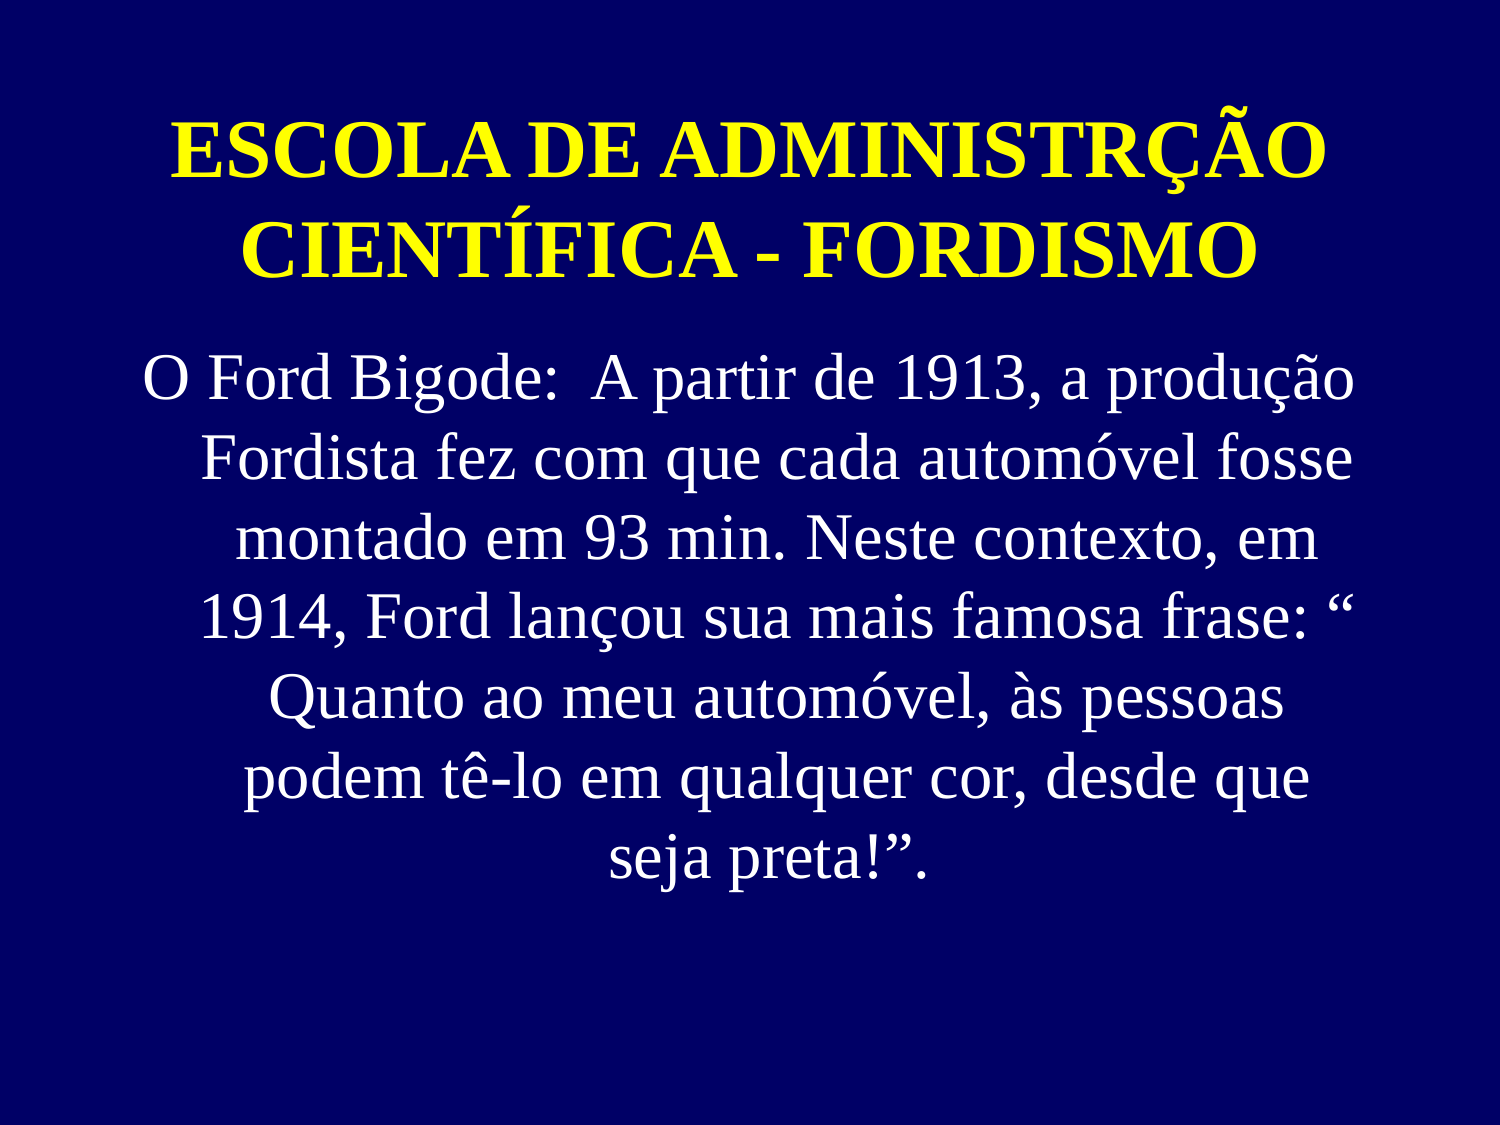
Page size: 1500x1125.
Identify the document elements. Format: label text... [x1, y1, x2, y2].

title ESCOLA DE ADMINISTRÇÃO CIENTÍFICA - FORDISMO [112, 99, 1388, 288]
list O Ford Bigode: A partir de 1913, a produção Fordista fez com que cada automóvel fosse montado em 93 min. Neste contexto, em 1914, Ford lançou sua mais famosa frase: “ Quanto ao meu automóvel, às pessoas podem tê-lo em qualquer cor, desde que seja preta!”. [112, 324, 1388, 1000]
